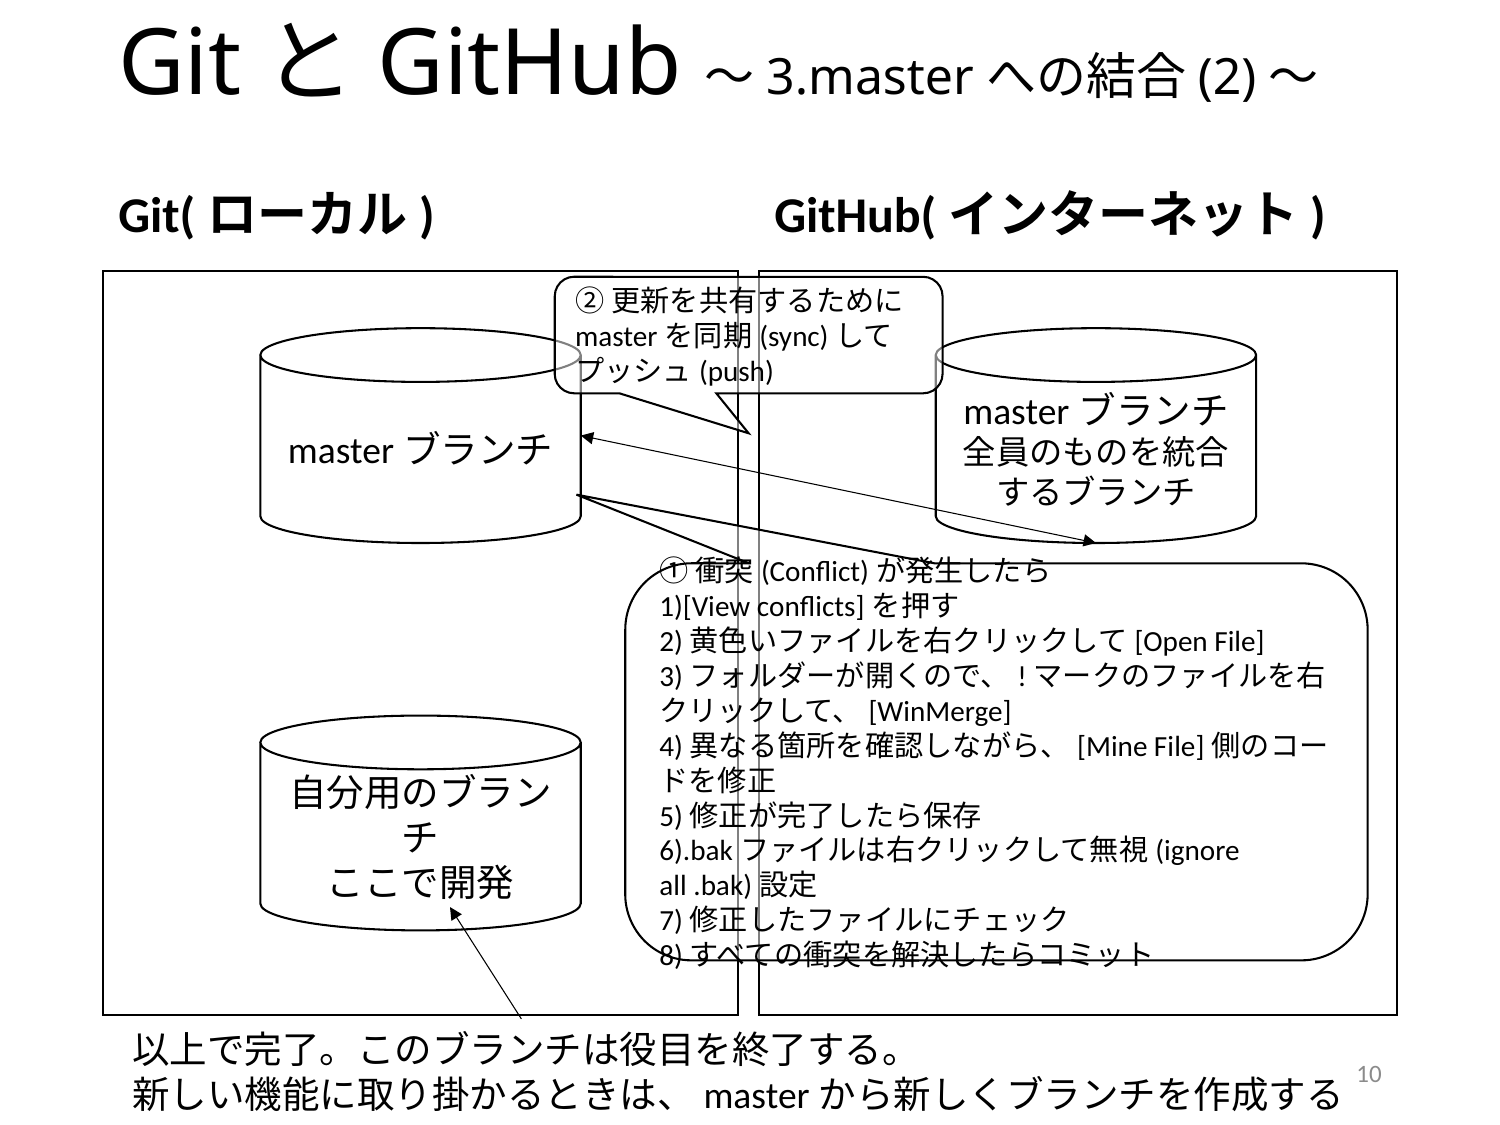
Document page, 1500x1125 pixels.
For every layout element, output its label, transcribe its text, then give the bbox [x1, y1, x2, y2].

text_box masterブランチ [259, 327, 582, 545]
text_box masterブランチ 全員のものを統合するブランチ [934, 327, 1258, 545]
list Git(ローカル) [103, 115, 738, 251]
text_box 自分用のブランチ ここで開発 [259, 714, 582, 932]
text_box ②更新を共有するためにmasterを同期(sync)してプッシュ(push) [553, 275, 944, 435]
list [758, 270, 1398, 1016]
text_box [449, 907, 522, 1019]
text_box ①衝突(Conflict)が発生したら 1)[View conflicts]を押す 2)黄色いファイルを右クリックして[Open File] 3)フォルダーが開くので、!マークのファイルを右クリックして、[WinMerge] 4)異なる箇所を確認しながら、[Mine File]側のコードを修正 5)修正が完了したら保存 6).bakファイルは右クリックして無視(ignore all .bak)設定 7)修正したファイルにチェック 8)すべての衝突を解決したらコミット [576, 493, 1369, 962]
text_box 以上で完了。このブランチは役目を終了する。 新しい機能に取り掛かるときは、masterから新しくブランチを作成する [117, 1018, 1359, 1124]
slide_number 10 [1059, 1042, 1397, 1103]
list GitHub(インターネット) [759, 115, 1398, 251]
title GitとGitHub～3.masterへの結合(2)～ [103, 1, 1398, 128]
list [102, 270, 739, 1016]
